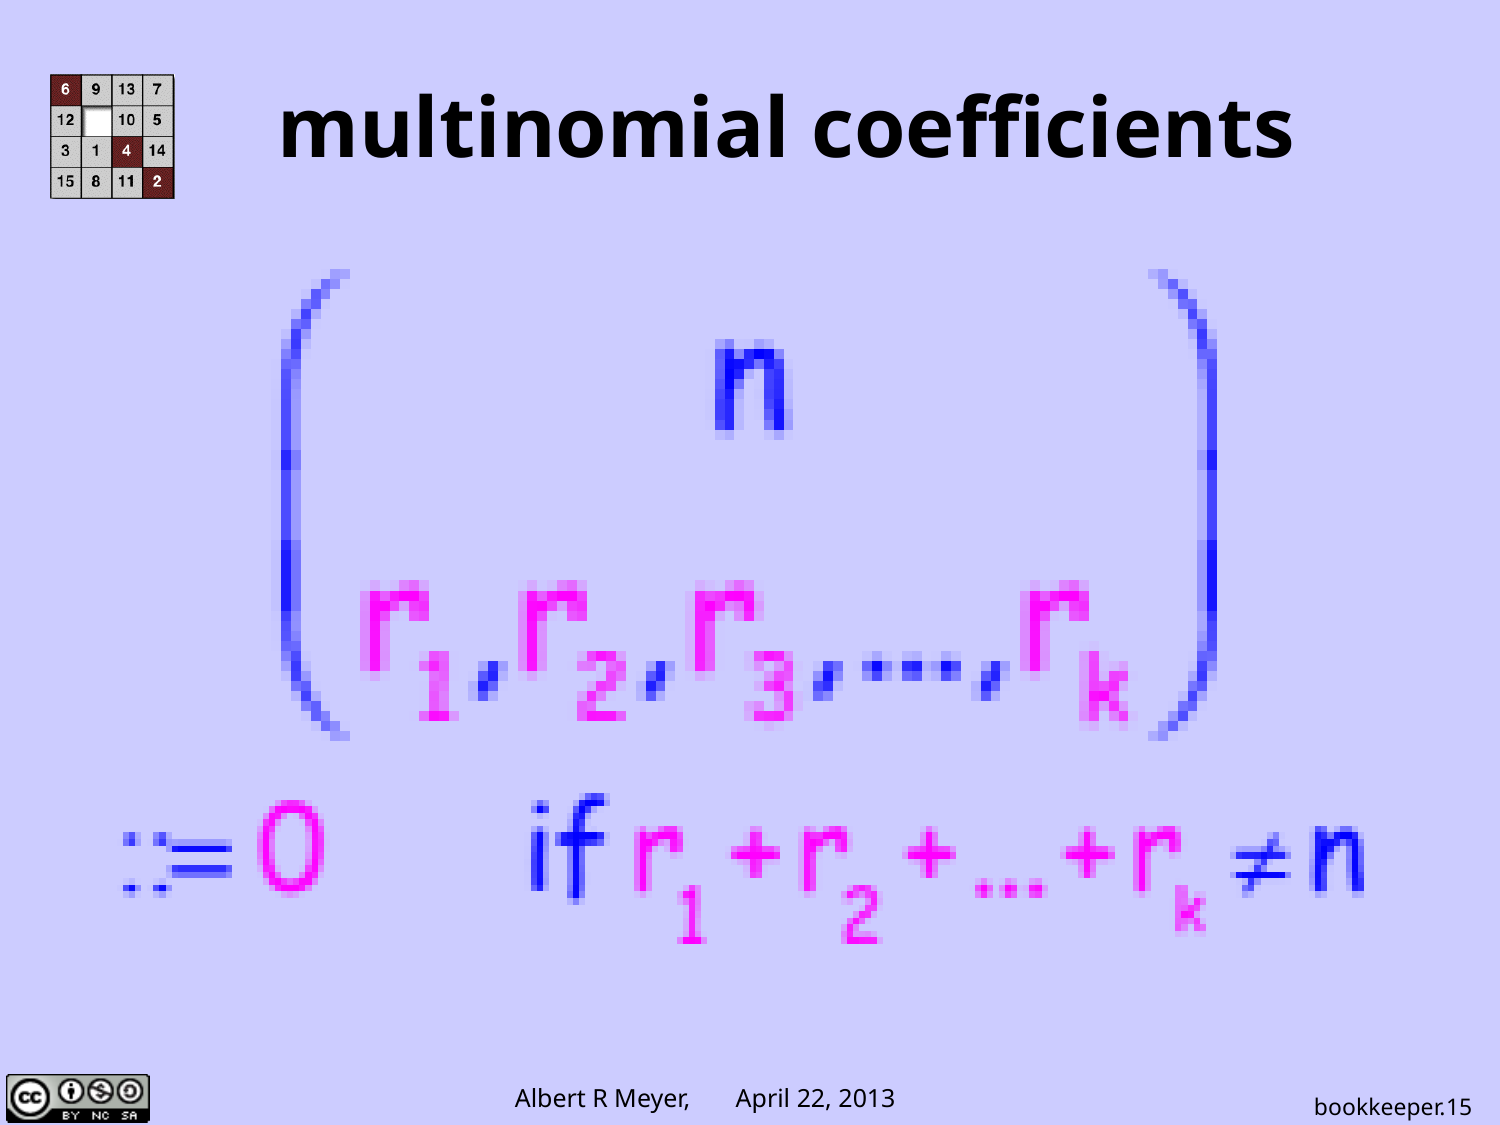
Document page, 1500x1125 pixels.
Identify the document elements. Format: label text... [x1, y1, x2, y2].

picture [50, 74, 175, 199]
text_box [92, 773, 1390, 952]
picture [6, 1074, 150, 1123]
text_box multinomial coefficients [262, 45, 1440, 203]
slide_number bookkeeper.15 [1049, 1084, 1488, 1125]
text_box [261, 239, 1239, 743]
